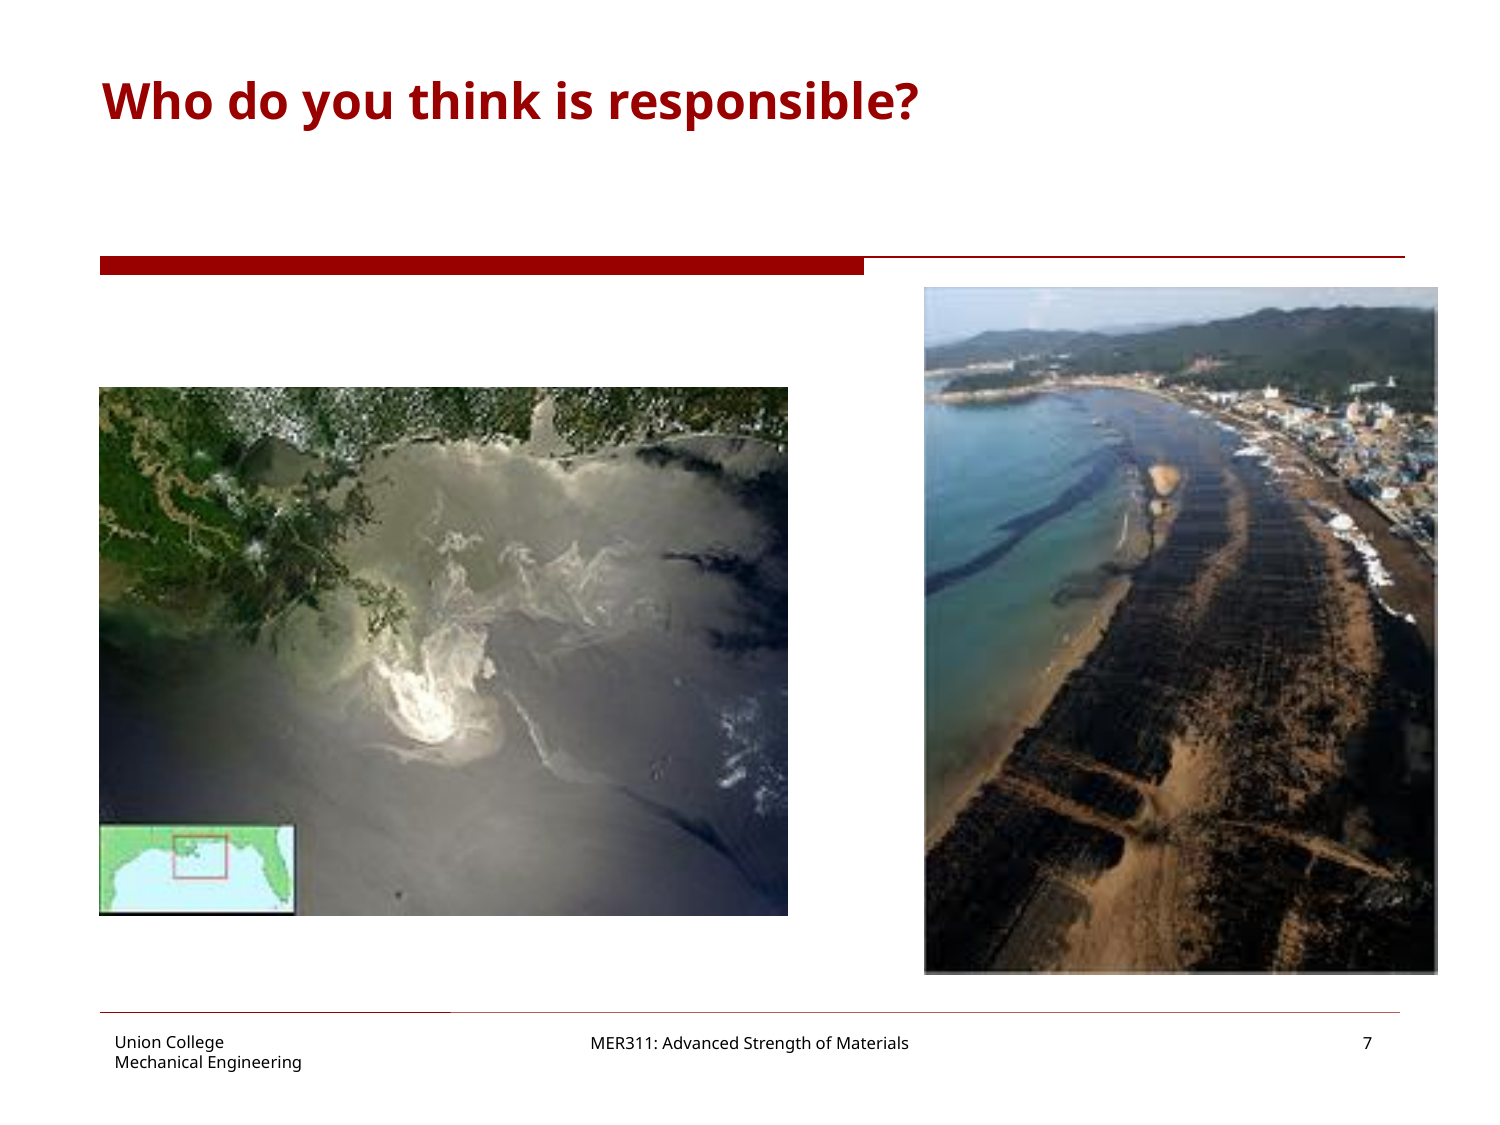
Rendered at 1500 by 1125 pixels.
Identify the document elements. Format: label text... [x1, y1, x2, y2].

slide_number 7 [1074, 1024, 1388, 1101]
picture [924, 287, 1439, 976]
text_box Who do you think is responsible? [87, 62, 1413, 138]
footer MER311: Advanced Strength of Materials [512, 1024, 988, 1101]
picture [99, 387, 788, 916]
